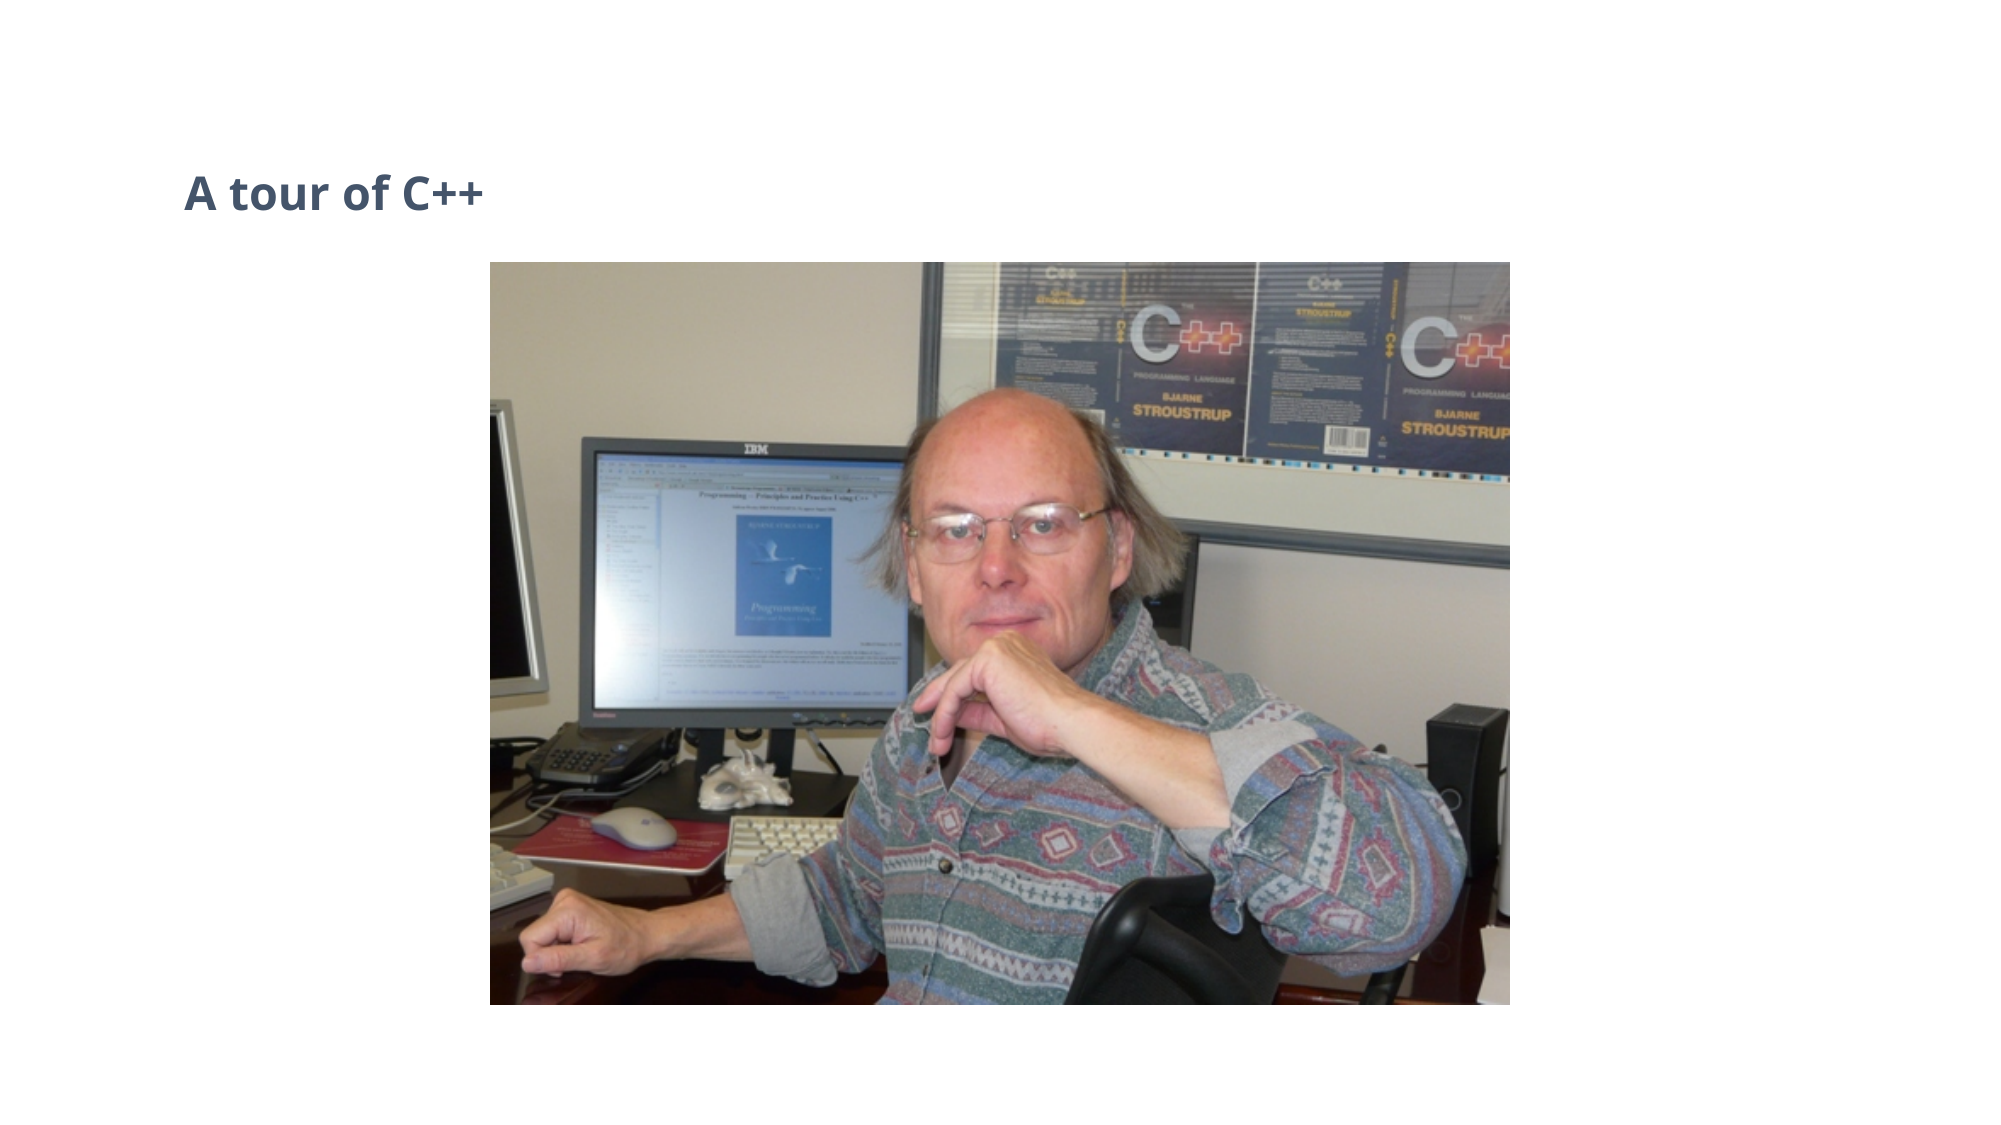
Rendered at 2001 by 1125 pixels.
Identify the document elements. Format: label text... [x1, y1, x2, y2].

title A tour of C++ [137, 59, 1863, 278]
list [490, 262, 1510, 1005]
